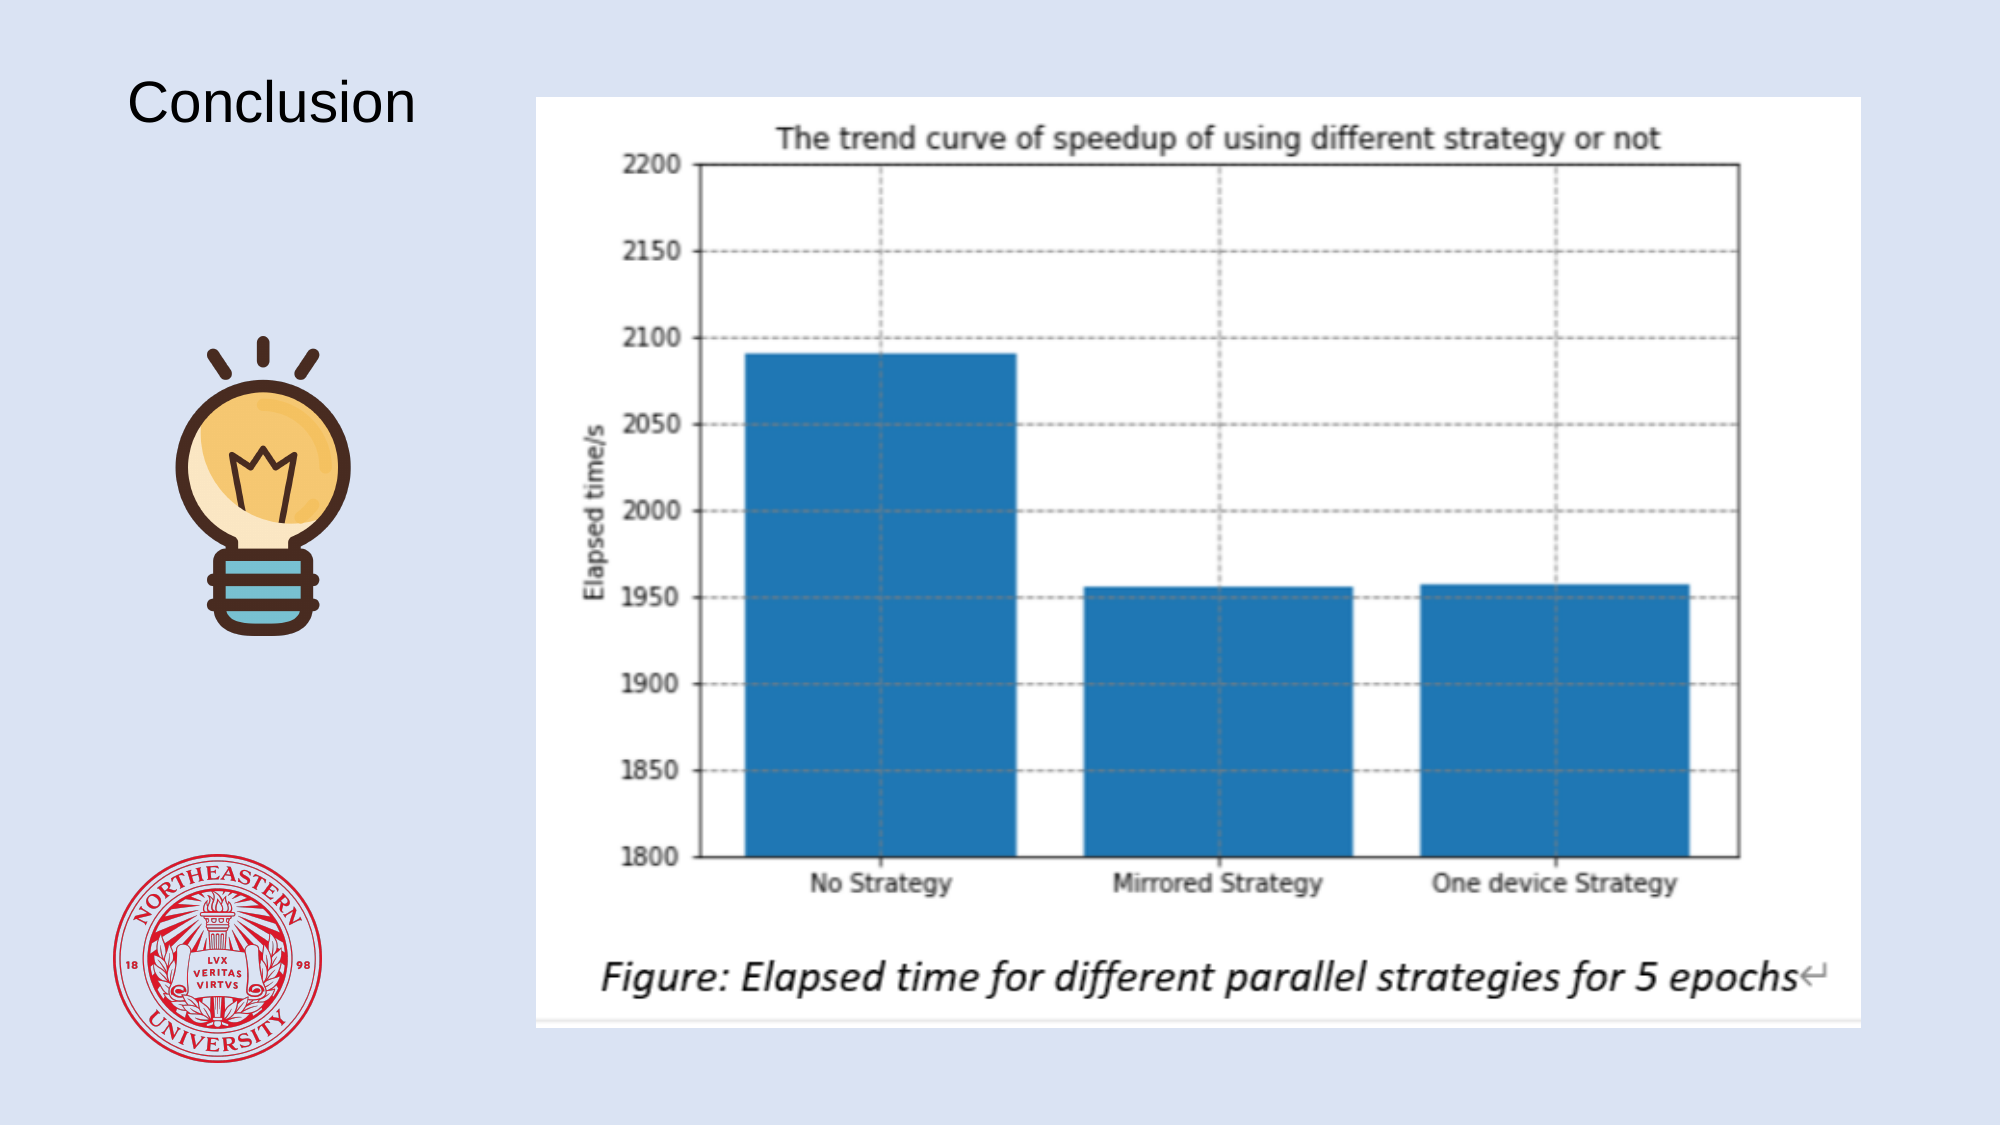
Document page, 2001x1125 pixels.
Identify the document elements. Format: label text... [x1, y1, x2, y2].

picture [536, 97, 1861, 1028]
picture [112, 854, 322, 1063]
picture [112, 336, 413, 636]
title Conclusion [112, 47, 578, 160]
